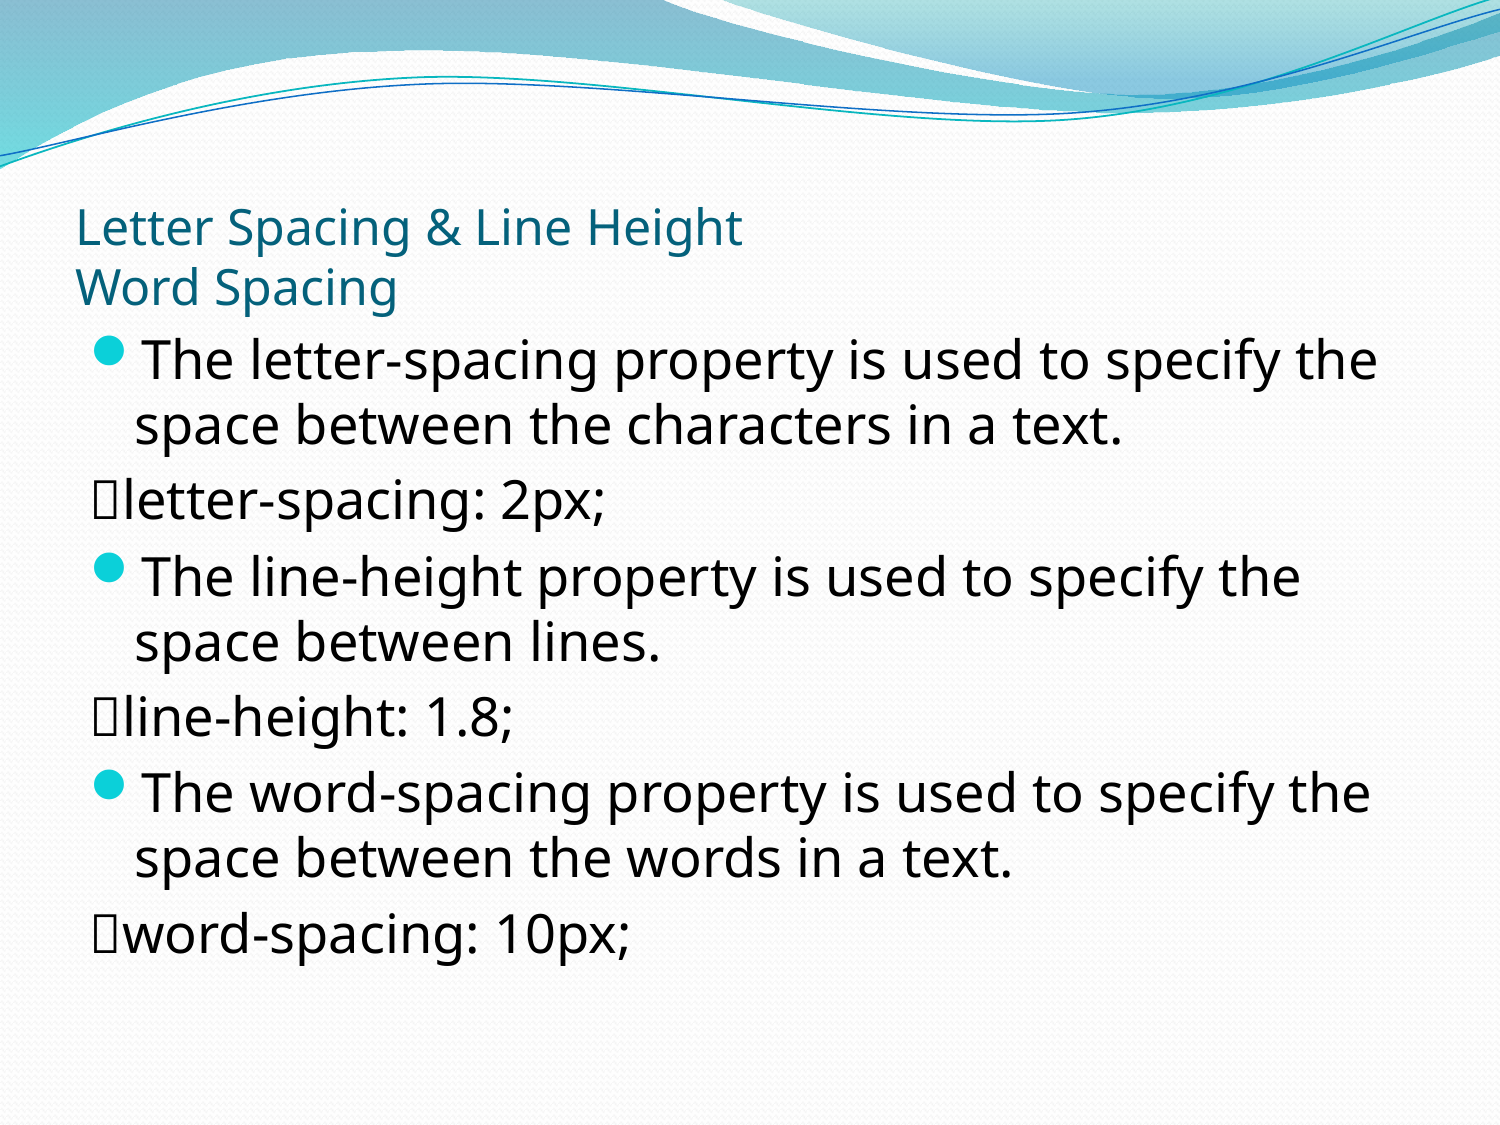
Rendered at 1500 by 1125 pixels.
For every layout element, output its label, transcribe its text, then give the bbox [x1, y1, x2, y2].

title Letter Spacing & Line Height Word Spacing [75, 187, 1425, 317]
list The letter-spacing property is used to specify the space between the characters in a text. letter-spacing: 2px; The line-height property is used to specify the space between lines. line-height: 1.8; The word-spacing property is used to specify the space between the words in a text. word-spacing: 10px; [75, 317, 1425, 1038]
